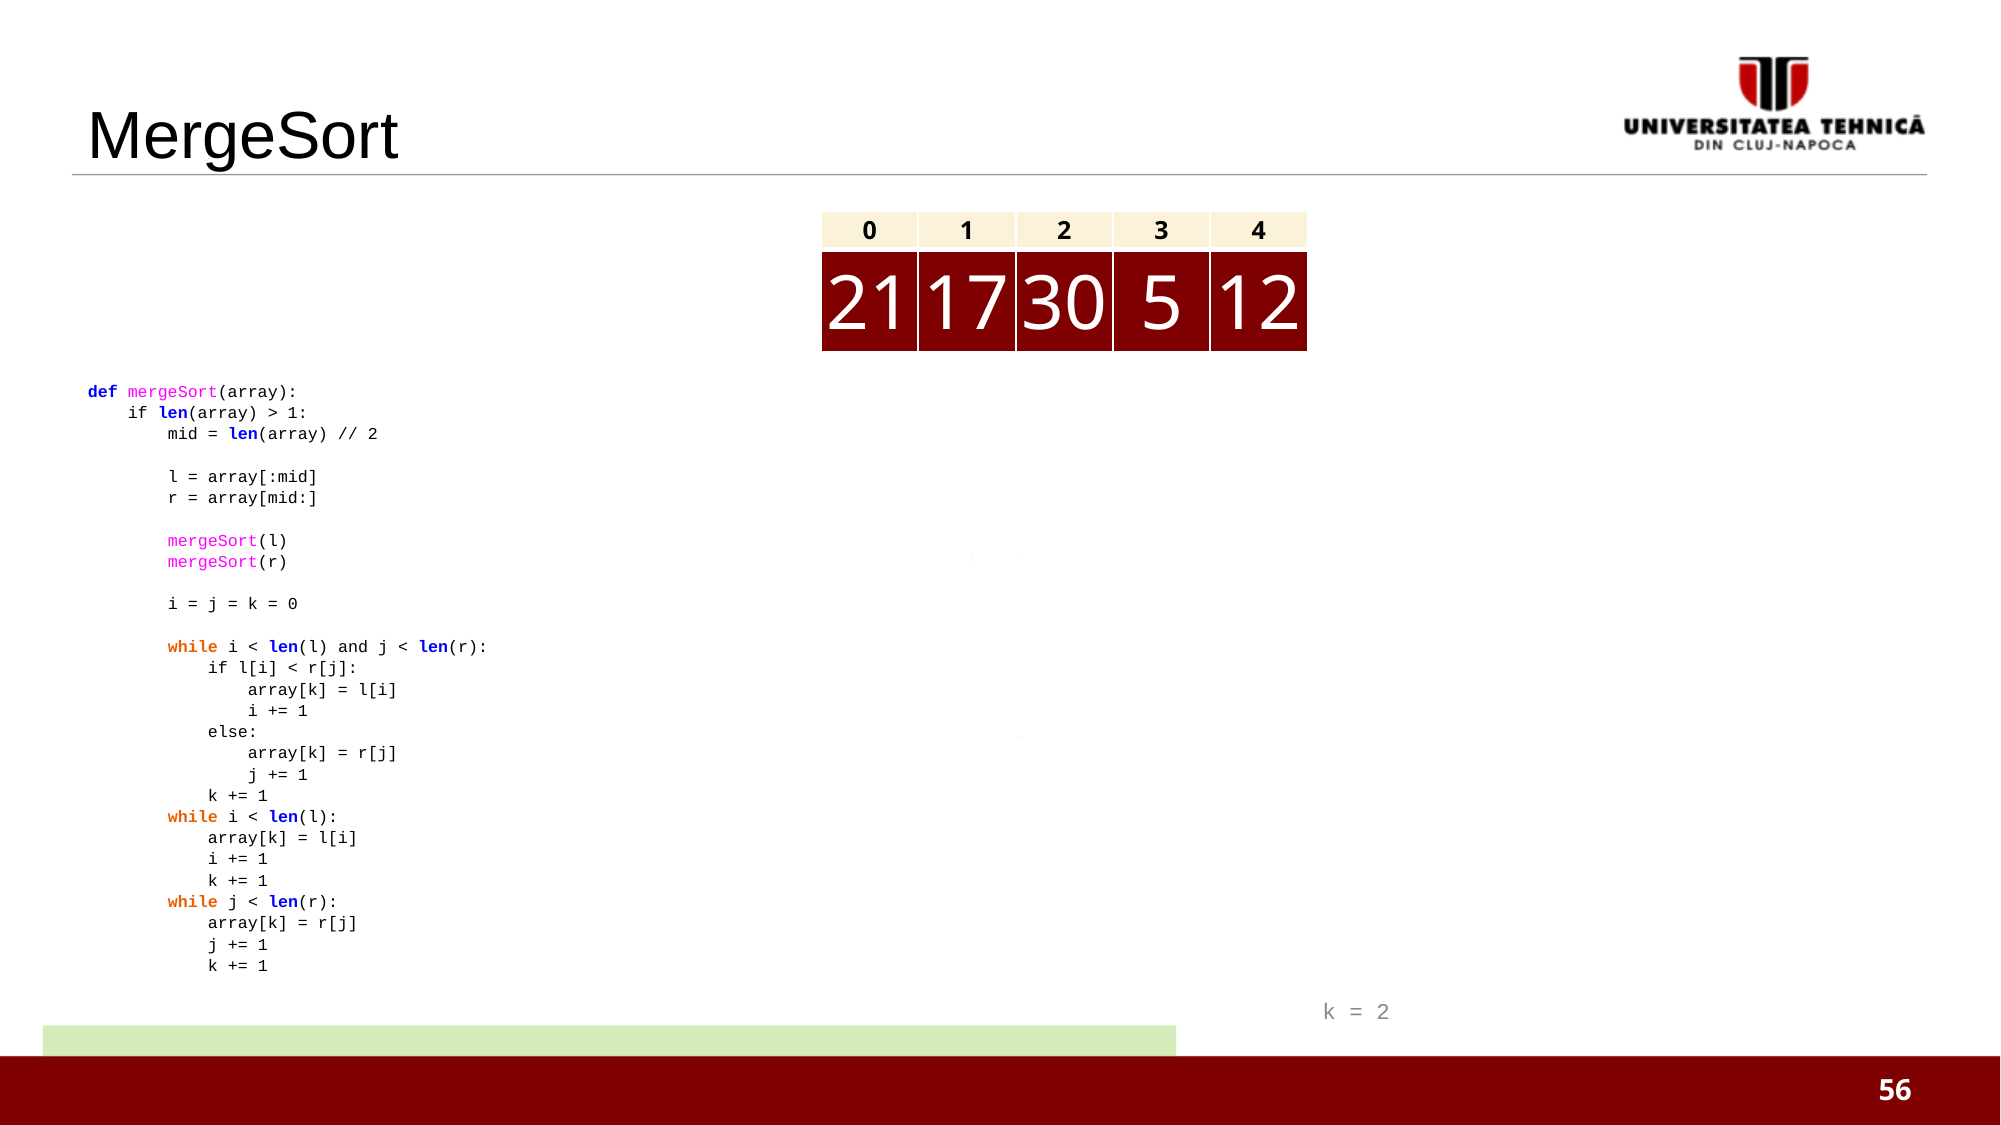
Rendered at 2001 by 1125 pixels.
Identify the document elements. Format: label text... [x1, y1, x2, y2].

list def mergeSort(array): if len(array) > 1: mid = len(array) // 2 l = array[:mid] r = array[mid:] mergeSort(l) mergeSort(r) i = j = k = 0 while i < len(l) and j < len(r): if l[i] < r[j]: array[k] = l[i] i += 1 else: array[k] = r[j] j += 1 k += 1 while i < len(l): array[k] = l[i] i += 1 k += 1 while j < len(r): array[k] = r[j] j += 1 k += 1 [72, 371, 1313, 1066]
picture [0, 0, 2001, 1125]
list k = 2 [1307, 371, 1928, 1035]
table_cell 30 [1017, 252, 1112, 351]
table_header 3 [1114, 212, 1209, 247]
table_cell 5 [1114, 252, 1209, 351]
table_header 4 [1211, 212, 1307, 247]
text_box [42, 1025, 1177, 1057]
table_cell 21 [822, 252, 917, 351]
table_cell 12 [1211, 252, 1307, 351]
table_cell 17 [919, 252, 1015, 351]
table_header 0 [822, 212, 917, 247]
table_header 2 [1017, 212, 1112, 247]
table_header 1 [919, 212, 1015, 247]
slide_number 56 [1753, 1065, 1928, 1117]
text_box MergeSort [72, 84, 738, 179]
